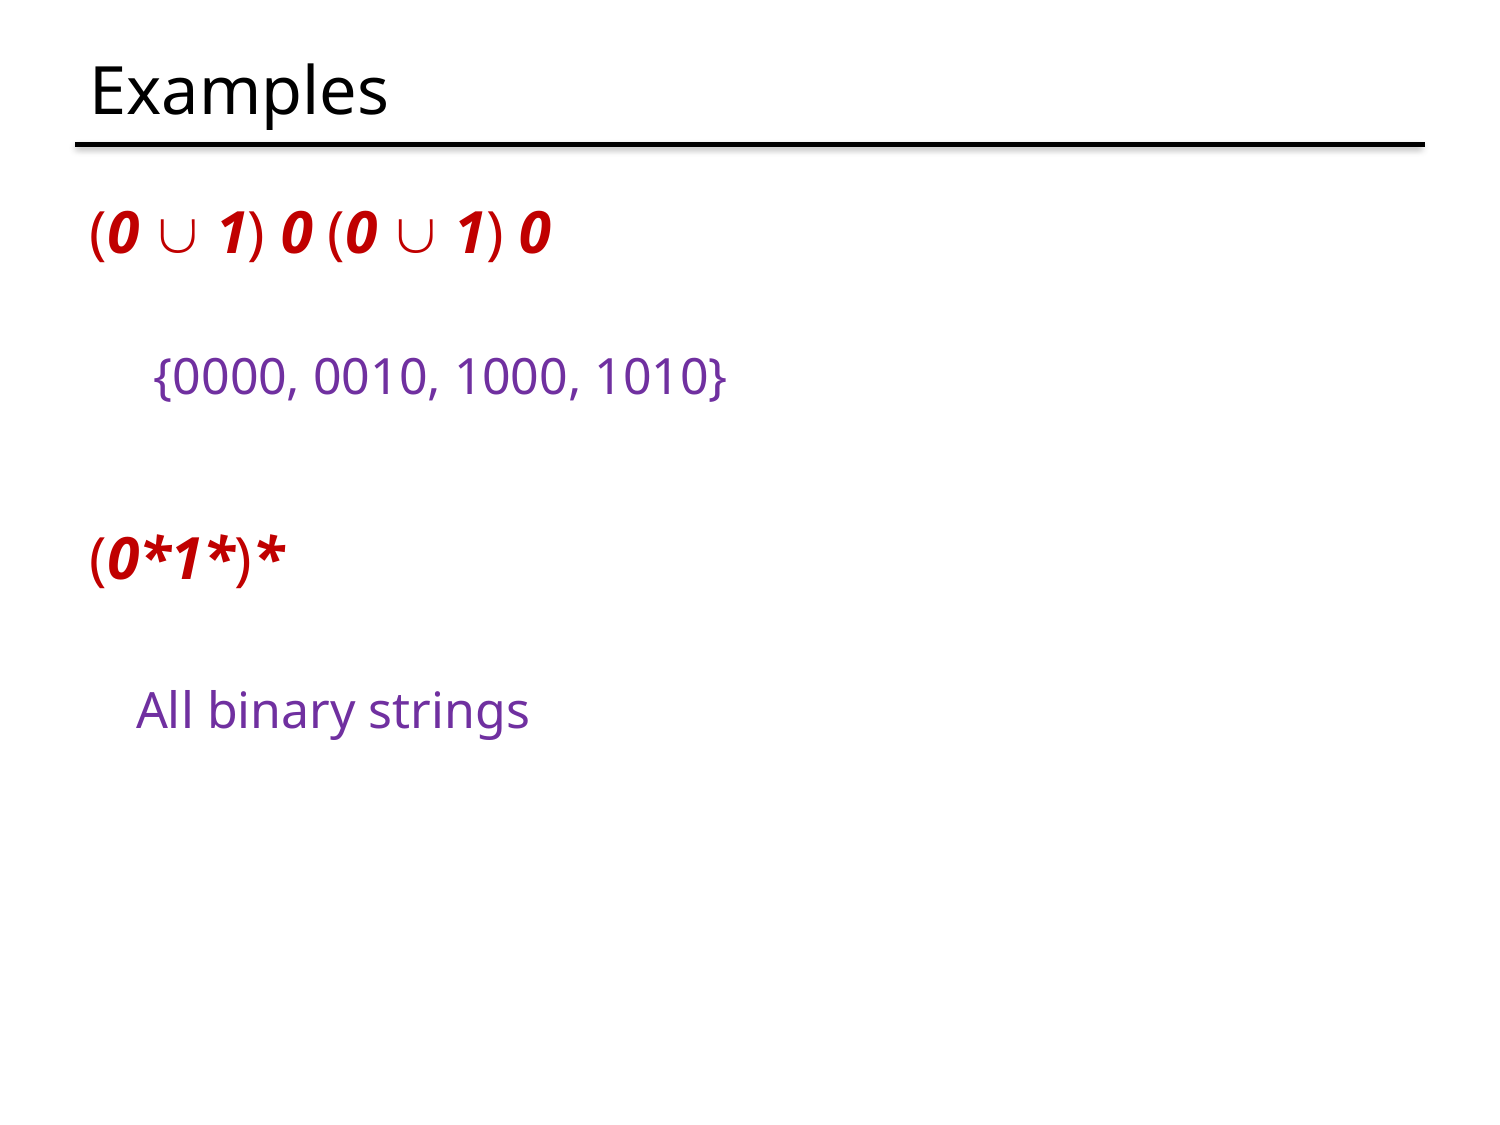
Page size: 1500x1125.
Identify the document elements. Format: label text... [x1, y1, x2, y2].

list (0  1) 0 (0  1) 0 (0*1*)* [75, 187, 1425, 1005]
title Examples [75, 40, 1425, 145]
text_box All binary strings [121, 671, 546, 746]
text_box {0000, 0010, 1000, 1010} [139, 337, 743, 413]
